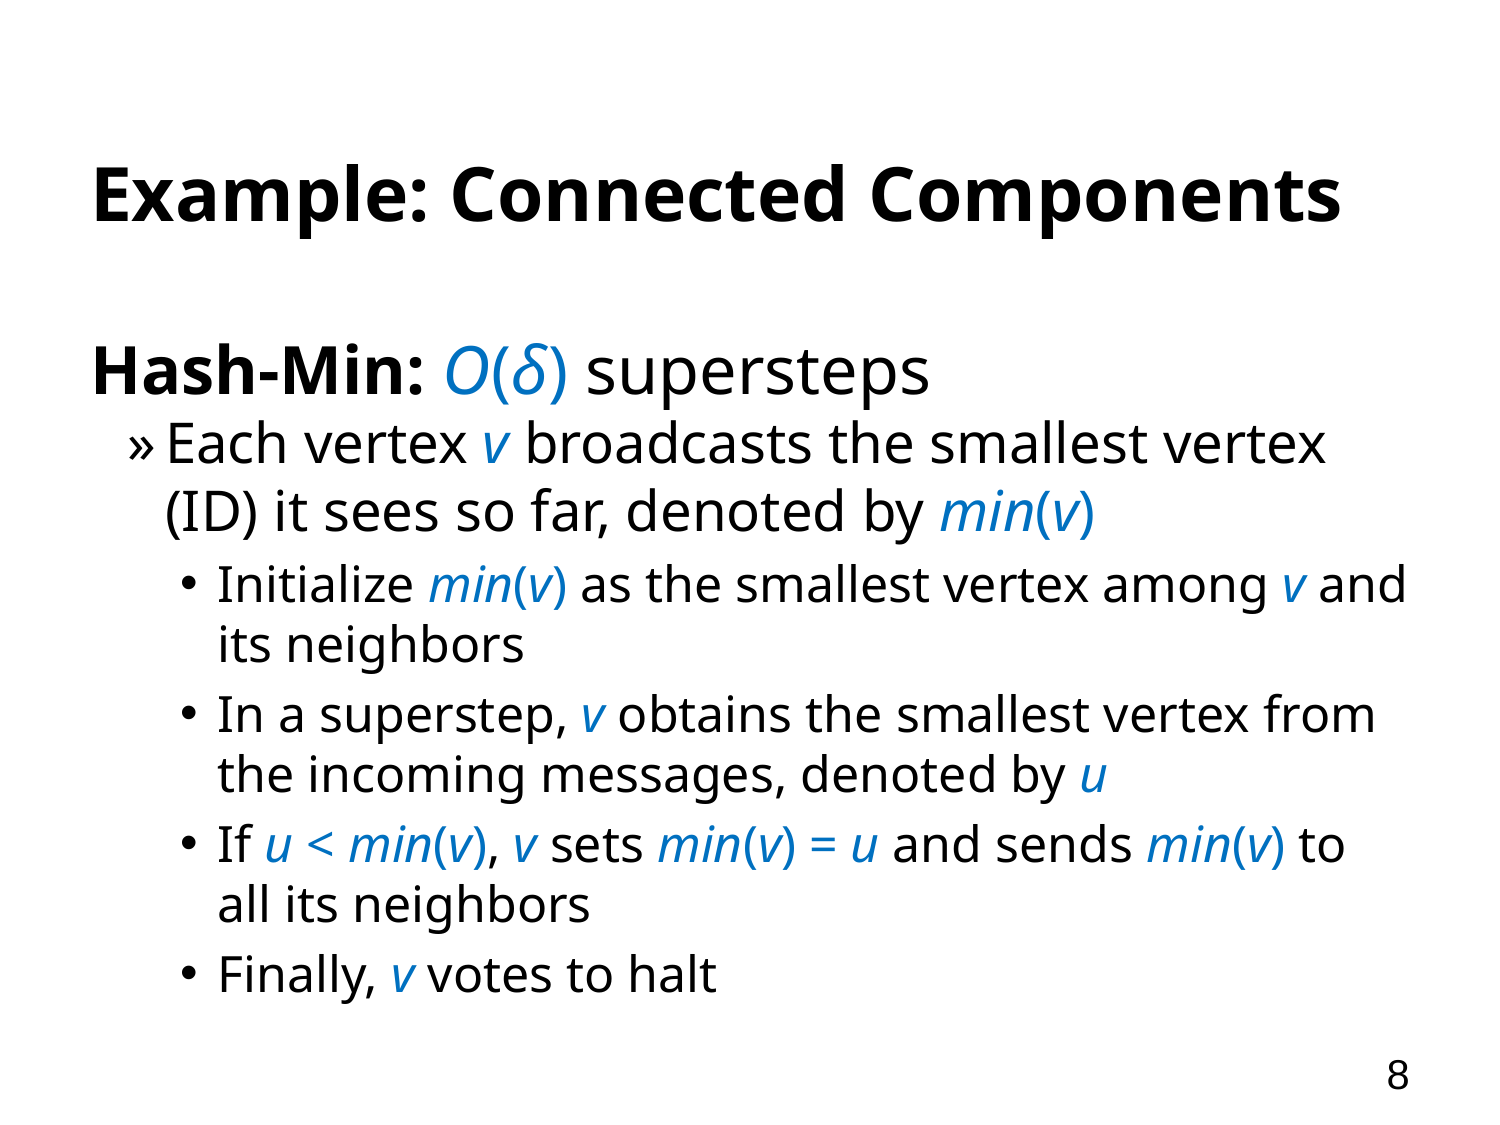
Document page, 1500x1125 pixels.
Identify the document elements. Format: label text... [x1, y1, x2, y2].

slide_number 8 [1074, 1042, 1425, 1103]
title Example: Connected Components [74, 97, 1426, 286]
list Hash-Min: O(δ) supersteps Each vertex v broadcasts the smallest vertex (ID) it sees so far, denoted by min(v) Initialize min(v) as the smallest vertex among v and its neighbors In a superstep, v obtains the smallest vertex from the incoming messages, denoted by u If u < min(v), v sets min(v) = u and sends min(v) to all its neighbors Finally, v votes to halt [74, 319, 1426, 1013]
